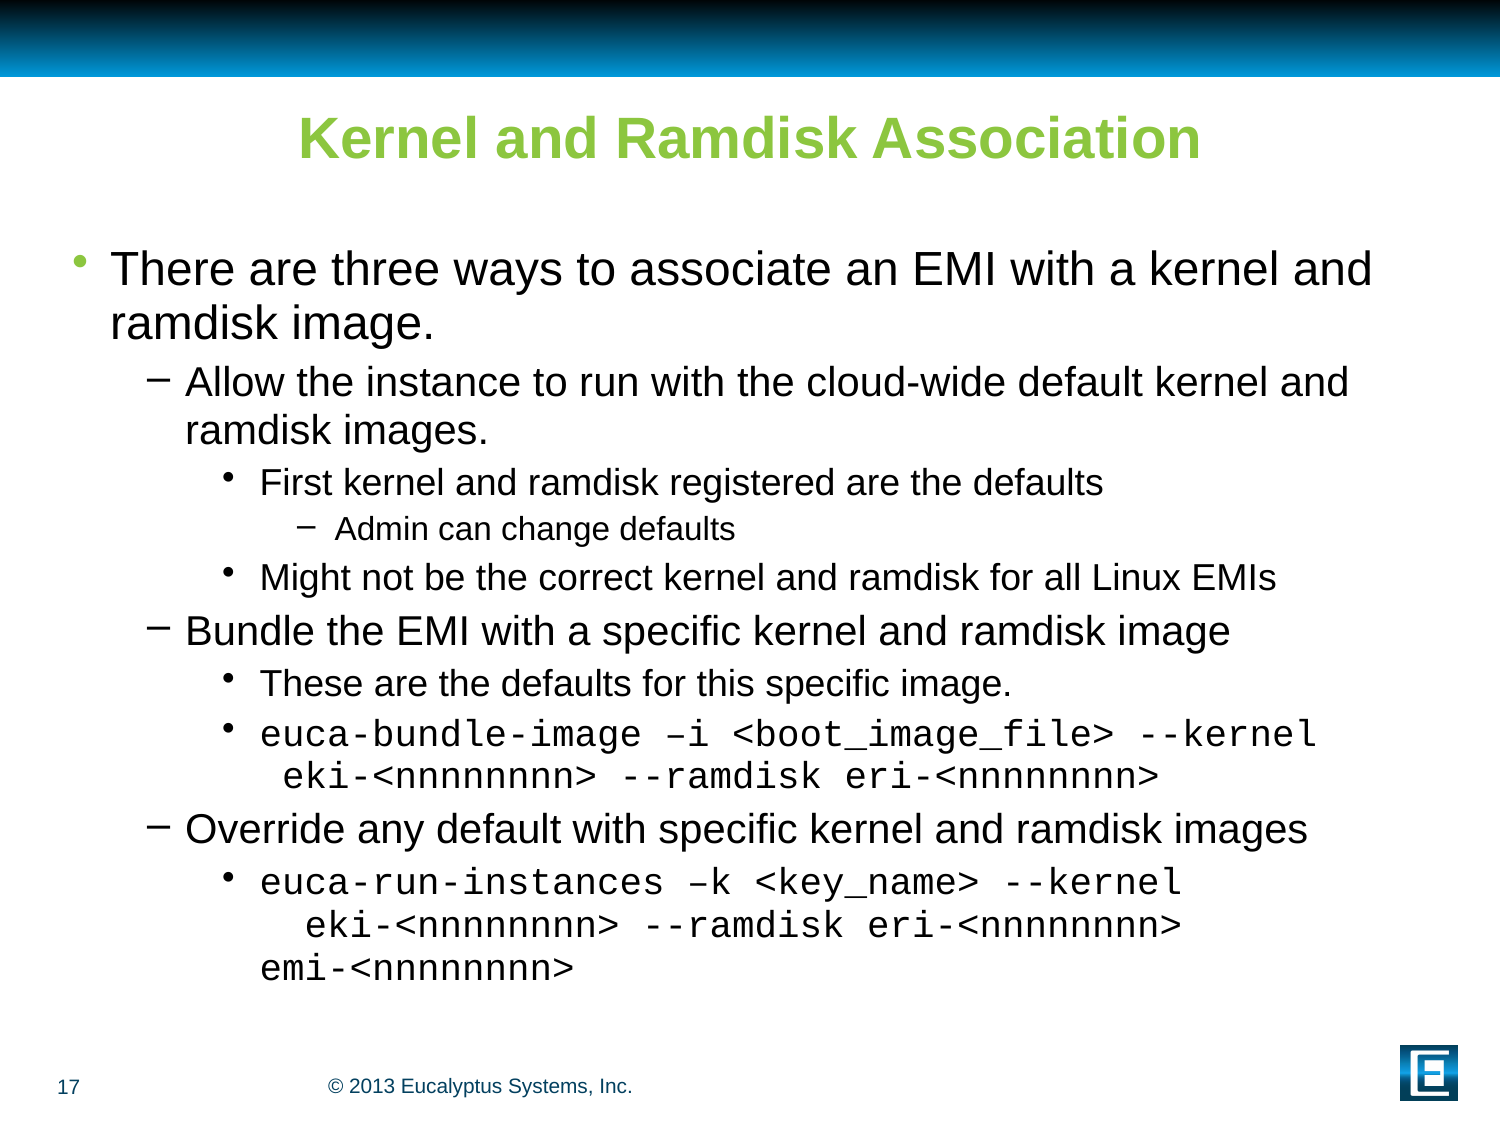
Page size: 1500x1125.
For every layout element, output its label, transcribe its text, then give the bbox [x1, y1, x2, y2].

picture [1400, 1051, 1458, 1095]
picture [328, 1078, 343, 1093]
slide_number 17 [42, 1060, 117, 1112]
title Kernel and Ramdisk Association [51, 99, 1450, 233]
list There are three ways to associate an EMI with a kernel and ramdisk image. Allow the instance to run with the cloud-wide default kernel and ramdisk images. First kernel and ramdisk registered are the defaults Admin can change defaults Might not be the correct kernel and ramdisk for all Linux EMIs Bundle the EMI with a specific kernel and ramdisk image These are the defaults for this specific image. euca-bundle-image –i <boot_image_file> --kernel eki-<nnnnnnnn> --ramdisk eri-<nnnnnnnn> Override any default with specific kernel and ramdisk images euca-run-instances –k <key_name> --kernel eki-<nnnnnnnn> --ramdisk eri-<nnnnnnnn> emi-<nnnnnnnn> [51, 233, 1450, 1028]
